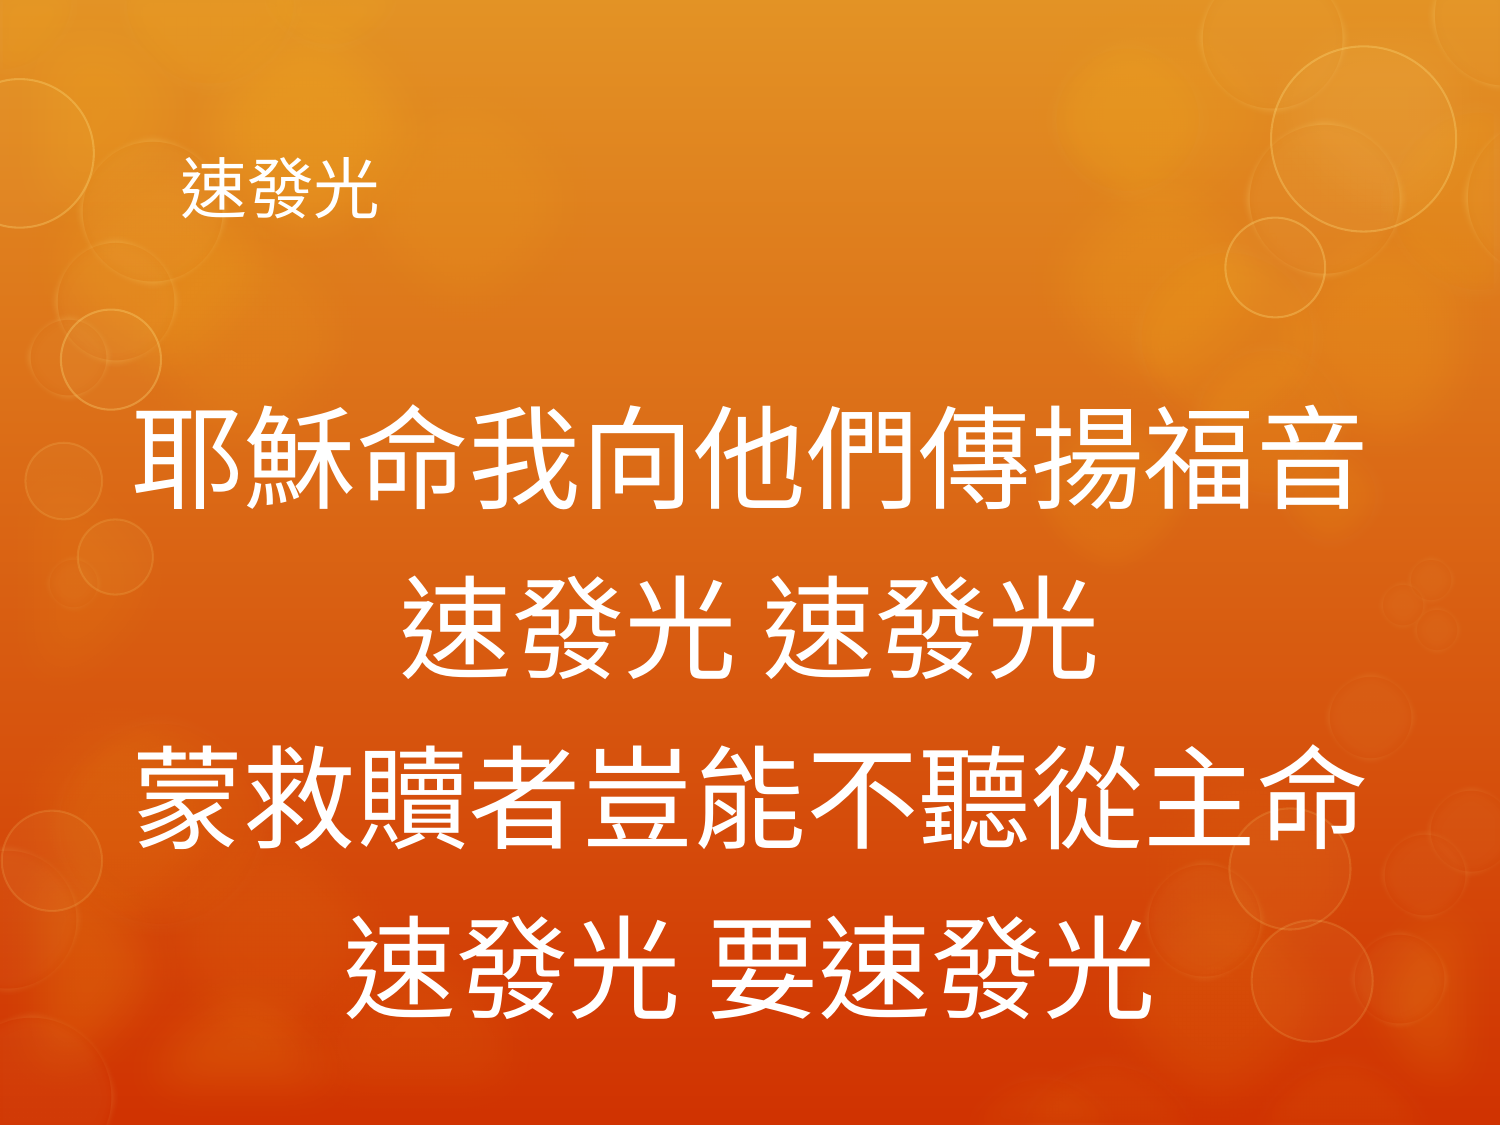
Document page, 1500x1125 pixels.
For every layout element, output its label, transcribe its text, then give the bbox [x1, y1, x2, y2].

title 速發光 [165, 110, 1335, 263]
list 耶穌命我向他們傳揚福音 速發光 速發光 蒙救贖者豈能不聽從主命 速發光 要速發光 [0, 296, 1500, 1125]
